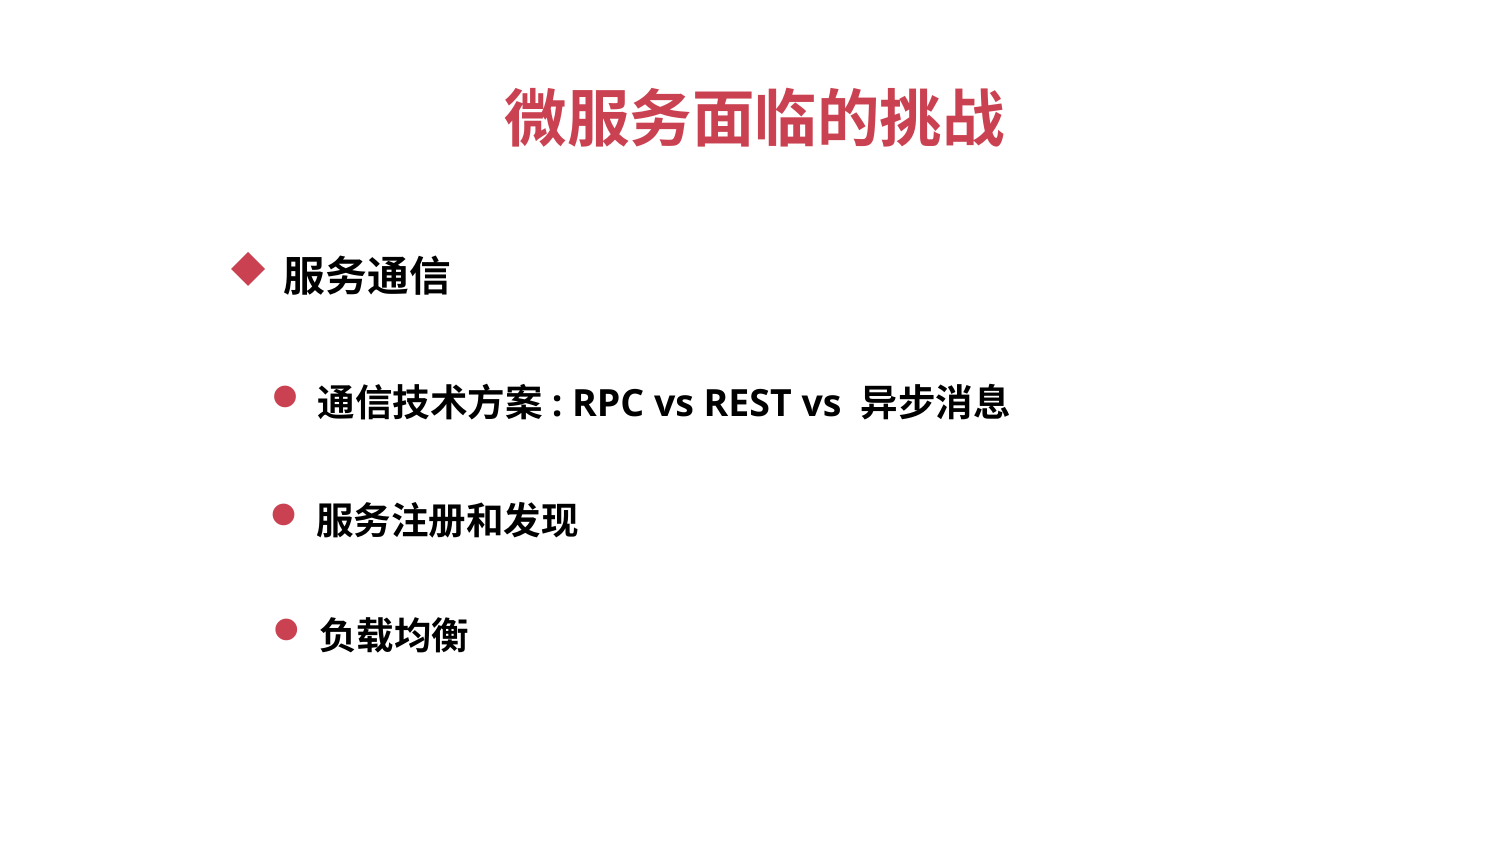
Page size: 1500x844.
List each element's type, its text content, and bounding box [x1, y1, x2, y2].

text_box 通信技术方案: RPC vs REST vs 异步消息 [256, 371, 1405, 431]
text_box 负载均衡 [257, 604, 1406, 665]
text_box 服务注册和发现 [254, 490, 1403, 550]
text_box 服务通信 [213, 242, 1361, 307]
text_box 微服务面临的挑战 [489, 71, 1021, 162]
